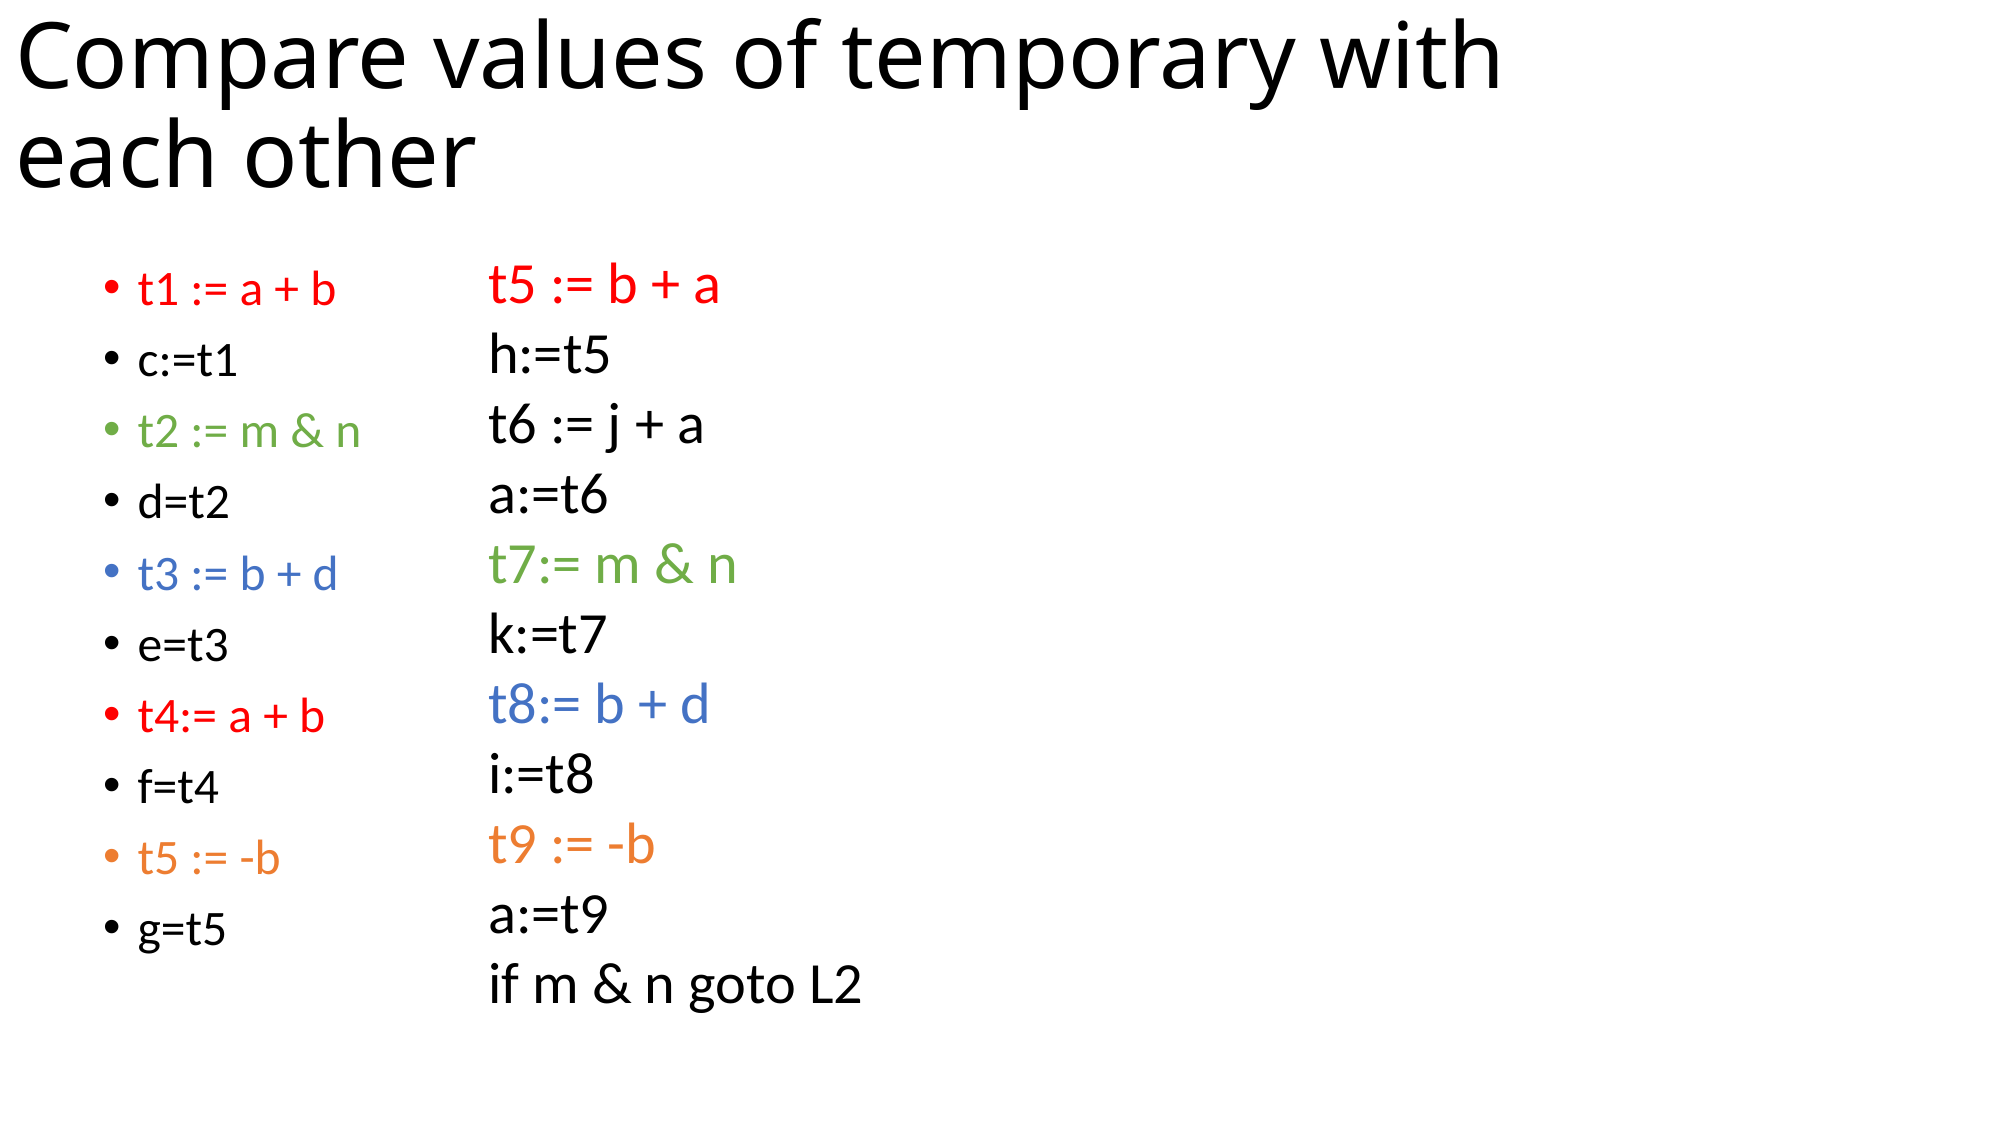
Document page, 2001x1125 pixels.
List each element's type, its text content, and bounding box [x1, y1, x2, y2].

text_box t1 := a + b c:=t1 t2 := m & n d=t2 t3 := b + d e=t3 t4:= a + b f=t4 t5 := -b g=t5 [88, 255, 473, 970]
title Compare values of temporary with each other [0, 0, 1725, 218]
text_box t5 := b + a h:=t5 t6 := j + a a:=t6 t7:= m & n k:=t7 t8:= b + d i:=t8 t9 := -b a:=t9 if m & n goto L2 [473, 237, 947, 1023]
